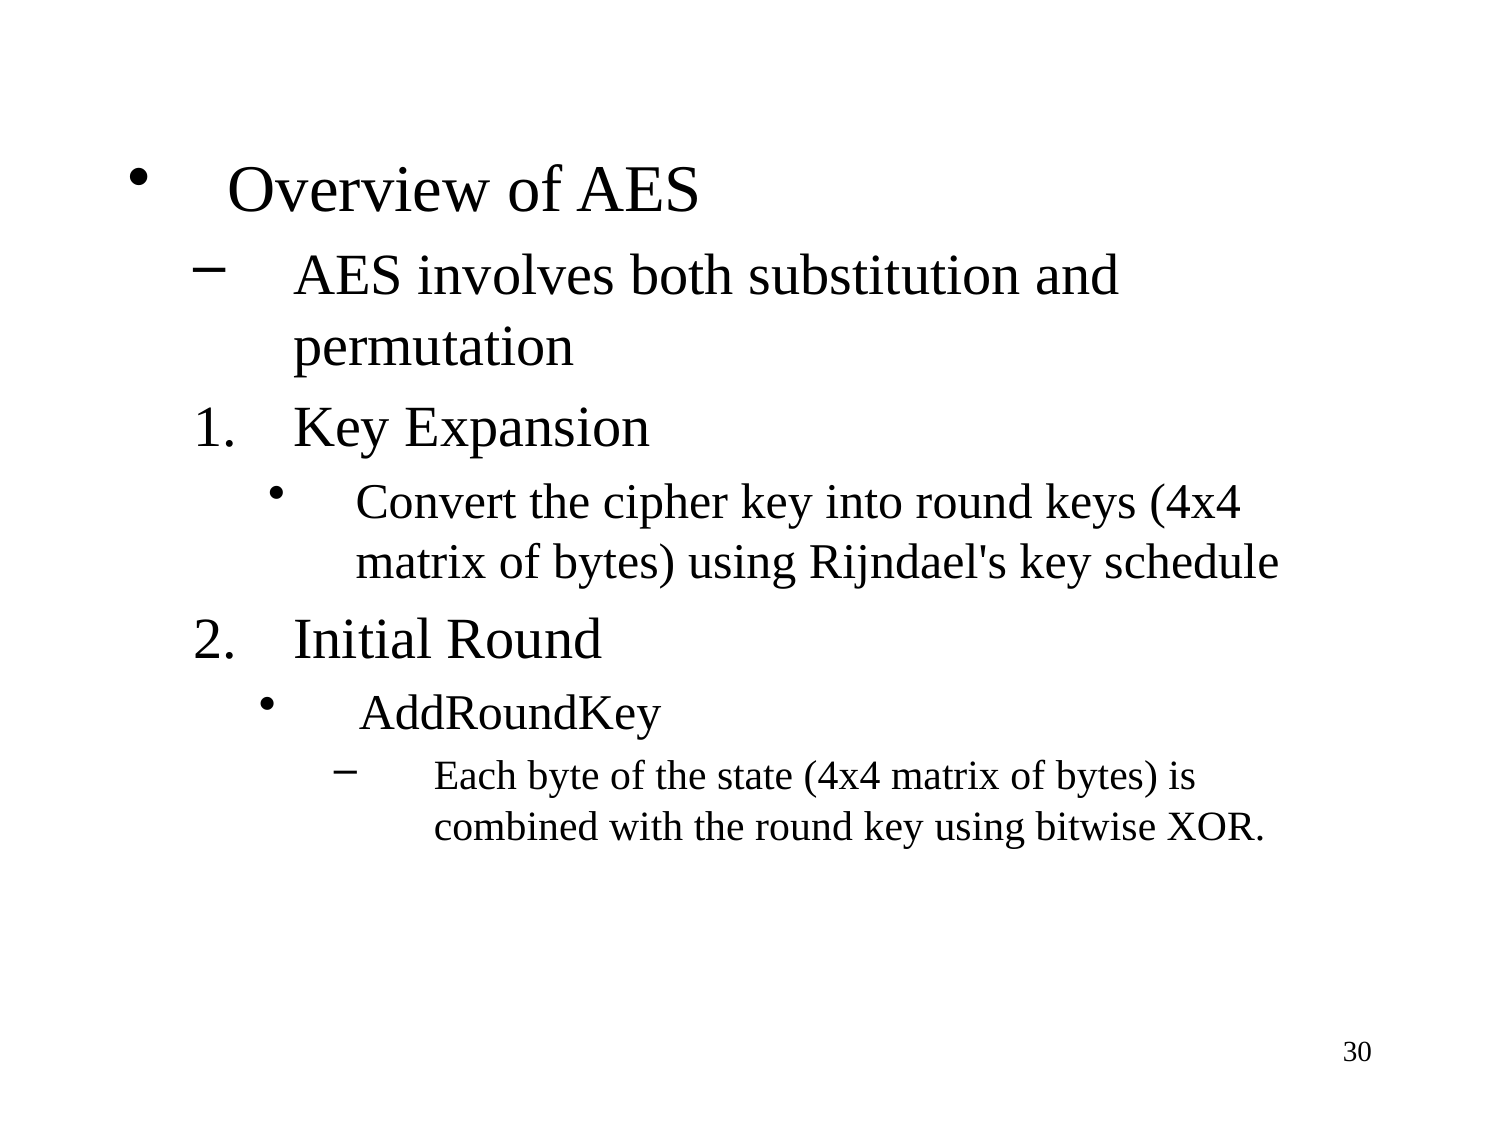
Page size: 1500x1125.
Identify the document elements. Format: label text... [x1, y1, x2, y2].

slide_number 30 [1074, 1024, 1388, 1101]
list Overview of AES AES involves both substitution and permutation Key Expansion Convert the cipher key into round keys (4x4 matrix of bytes) using Rijndael's key schedule Initial Round AddRoundKey Each byte of the state (4x4 matrix of bytes) is combined with the round key using bitwise XOR. [112, 137, 1388, 1000]
